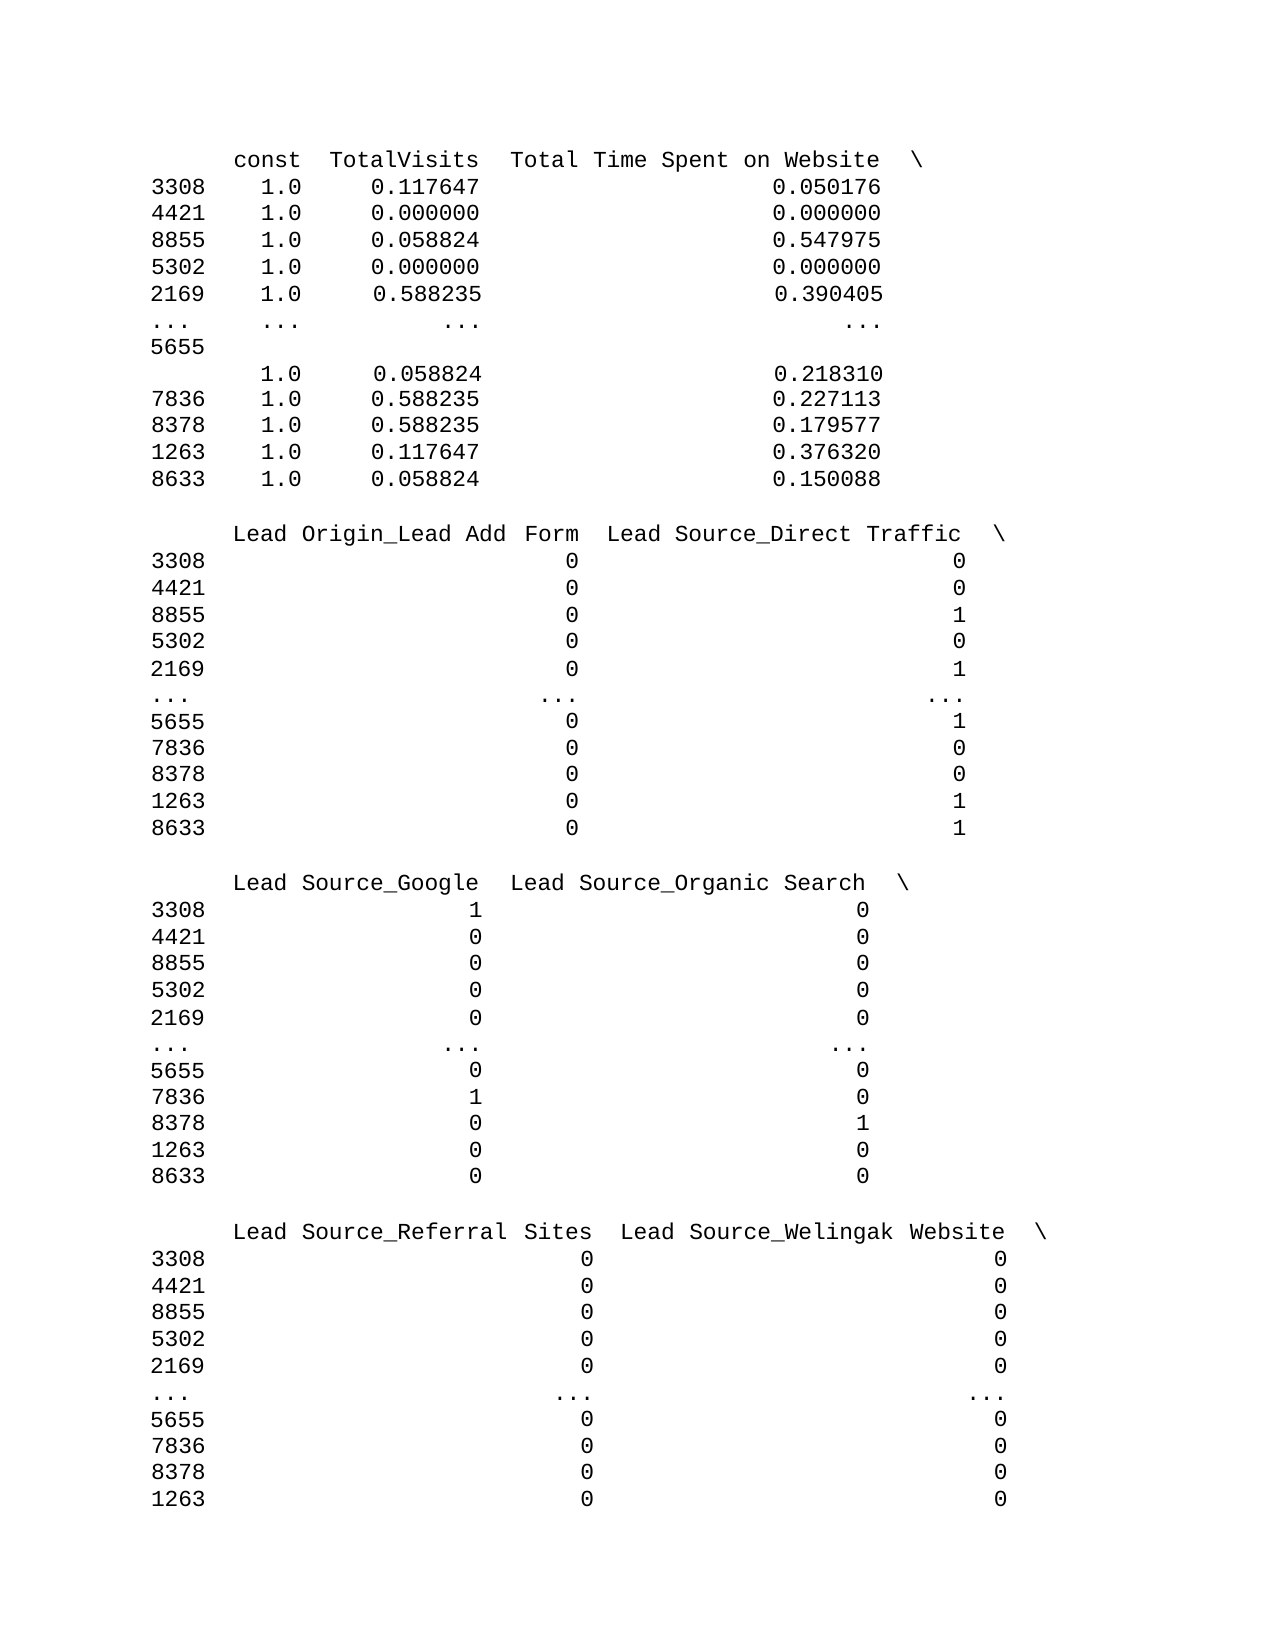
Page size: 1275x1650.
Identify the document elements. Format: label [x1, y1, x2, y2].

table_cell [145, 177, 1053, 1515]
table_header [145, 150, 1053, 177]
